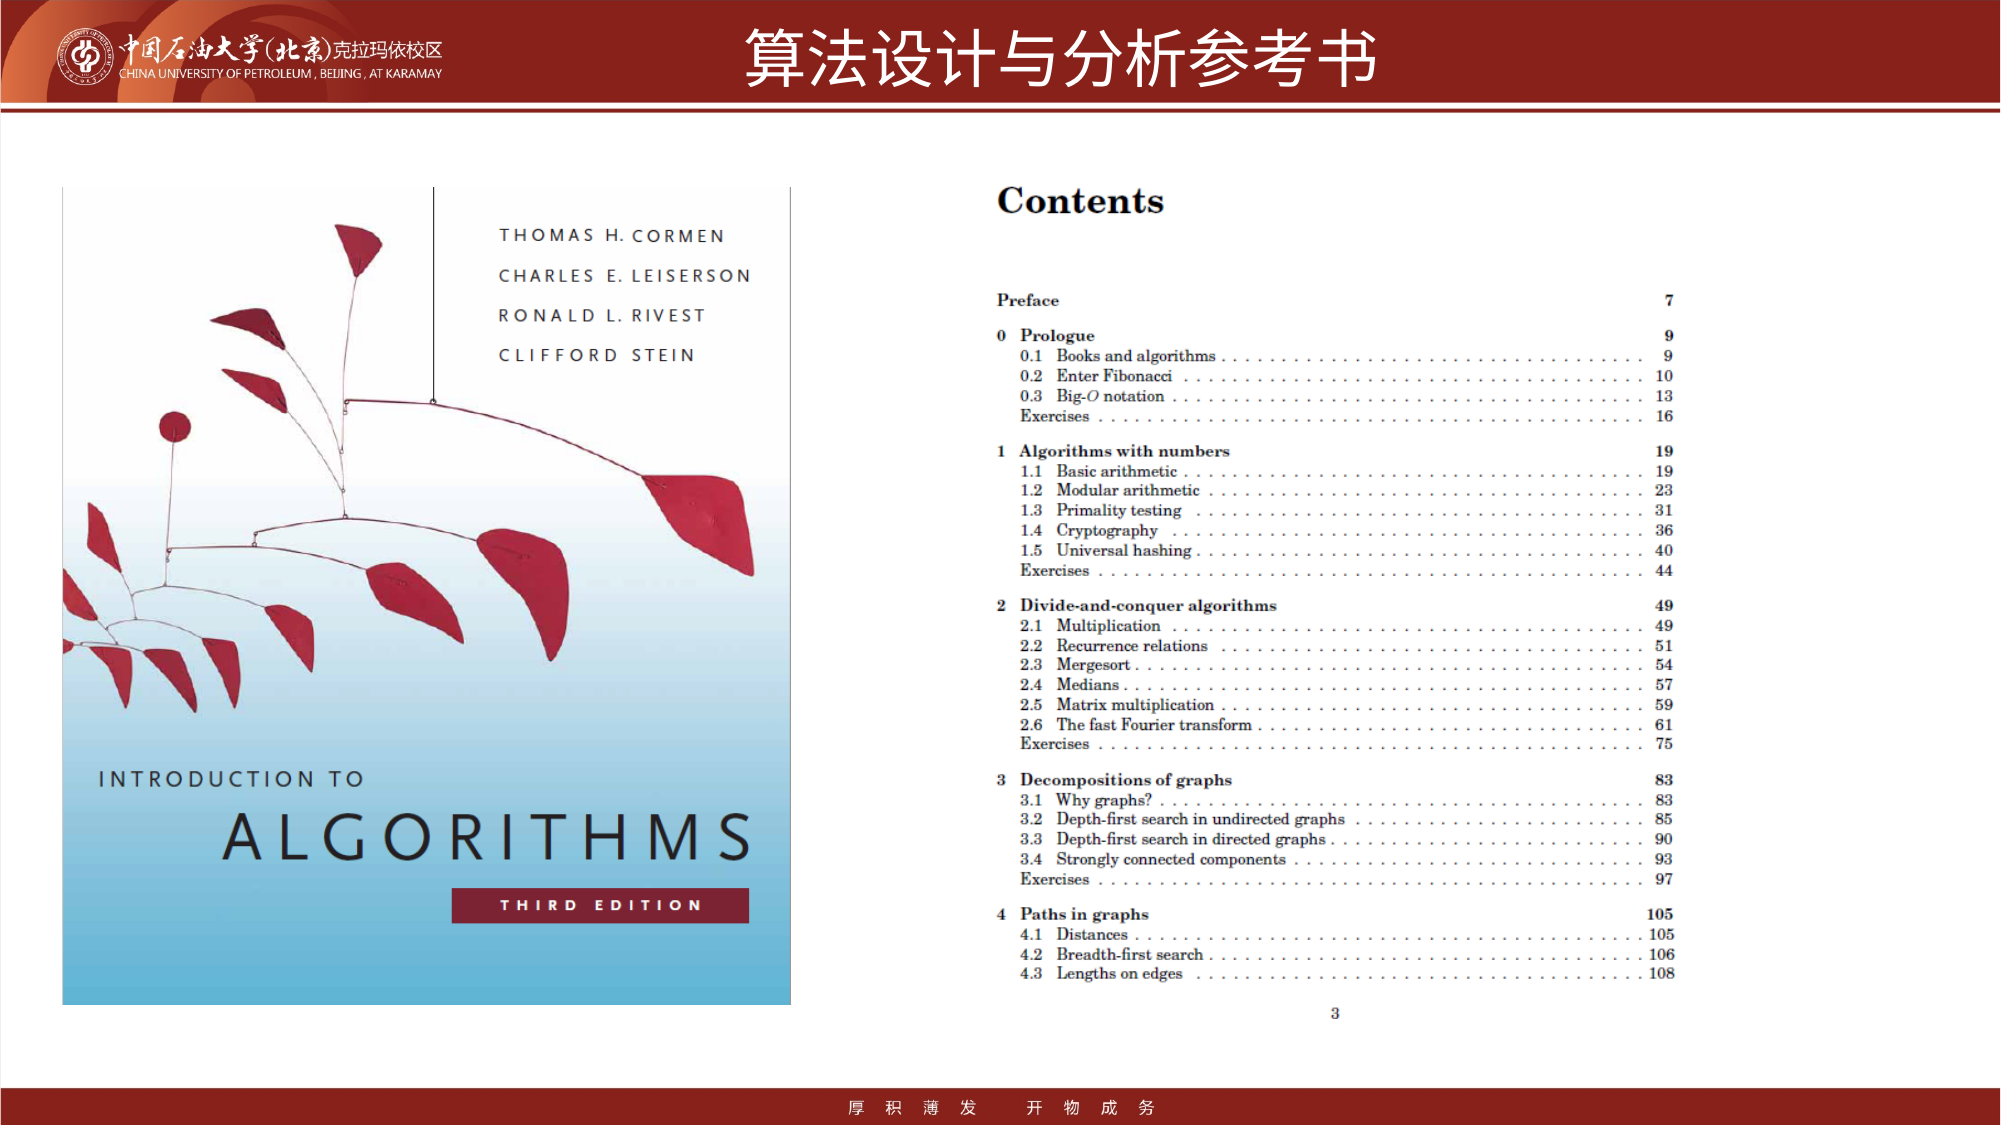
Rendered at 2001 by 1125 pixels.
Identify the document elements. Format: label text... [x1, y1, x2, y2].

title 算法设计与分析参考书 [426, 11, 1697, 89]
picture [0, 0, 2001, 1125]
